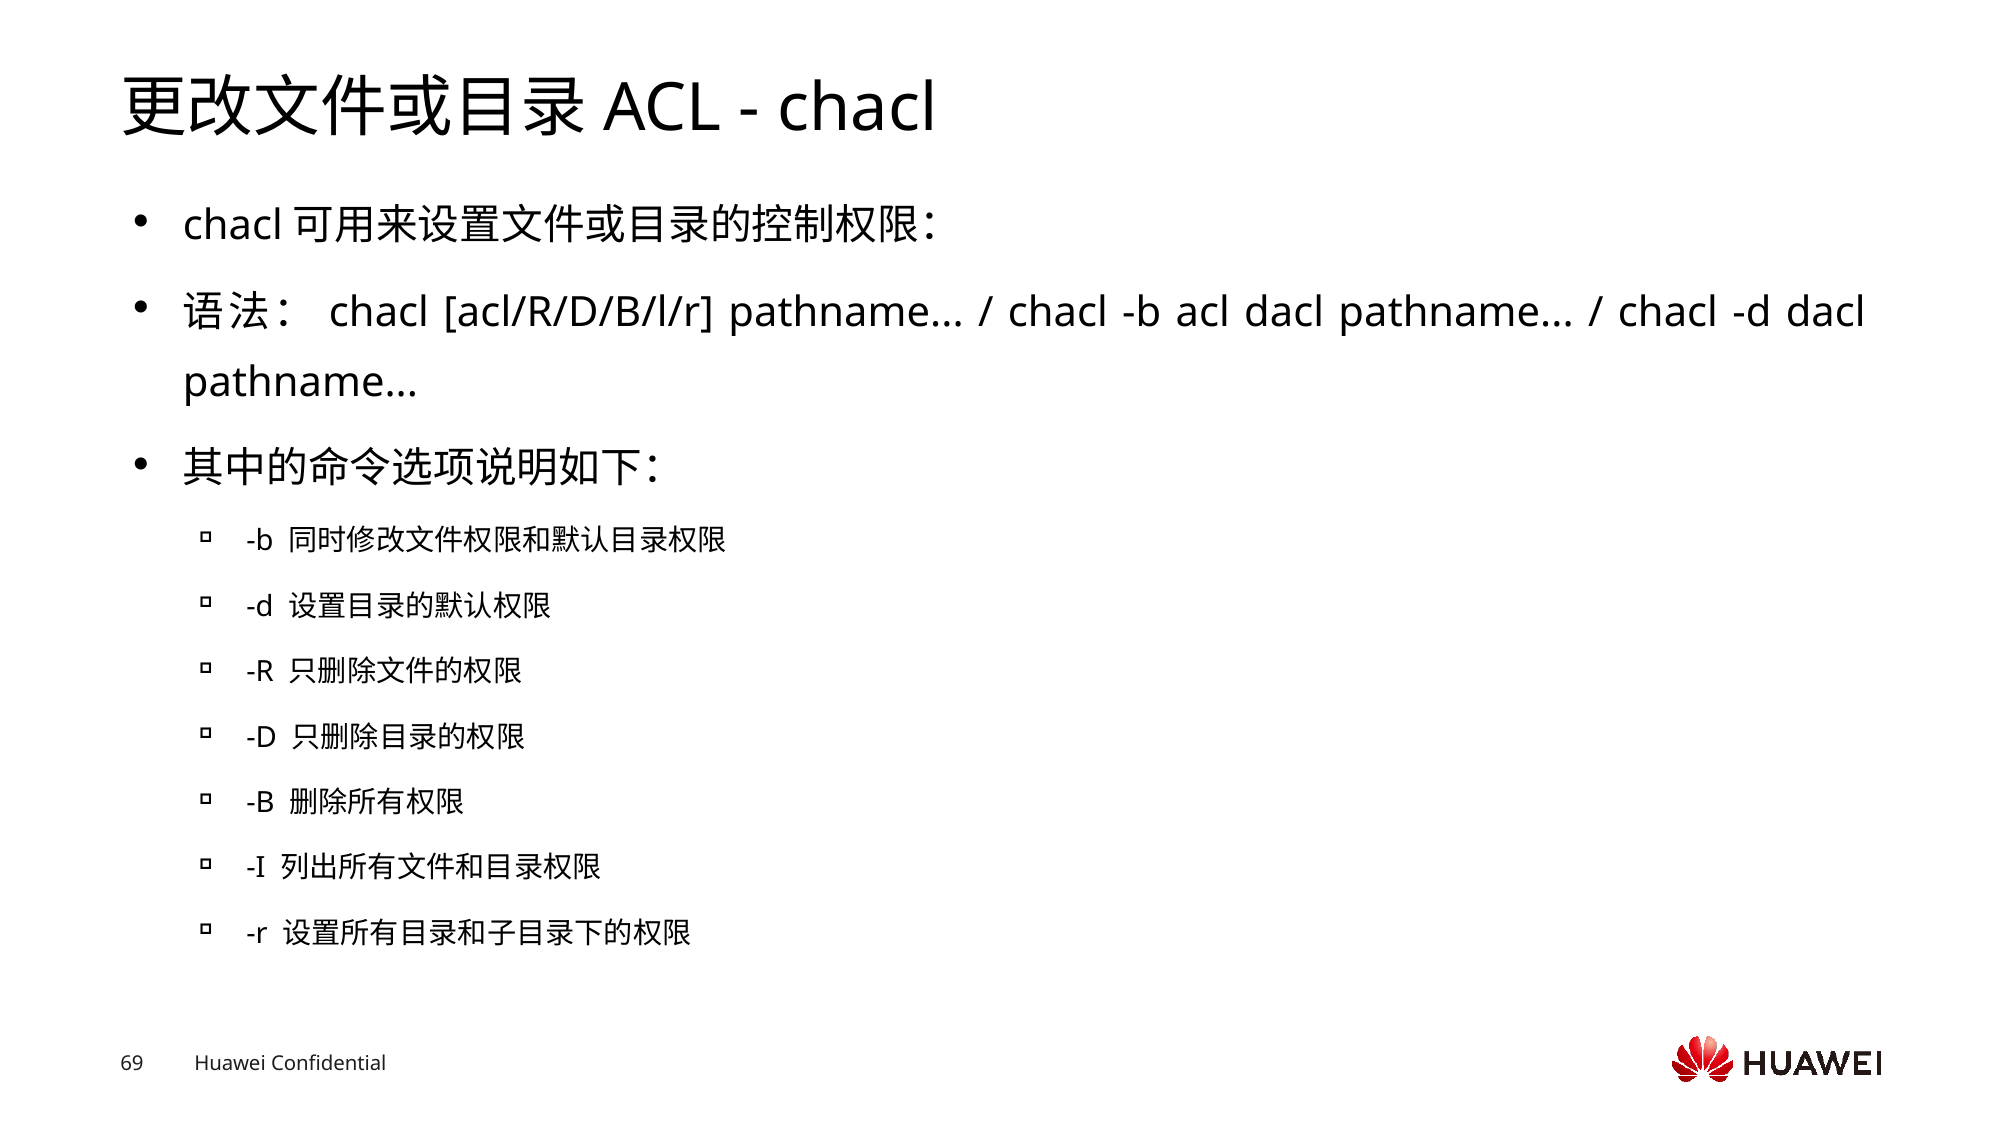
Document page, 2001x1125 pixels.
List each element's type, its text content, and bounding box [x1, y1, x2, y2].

list chacl可用来设置文件或目录的控制权限： 语法：chacl [acl/R/D/B/l/r] pathname... / chacl -b acl dacl pathname... / chacl -d dacl pathname... 其中的命令选项说明如下： -b 同时修改文件权限和默认目录权限 -d 设置目录的默认权限 -R 只删除文件的权限 -D 只删除目录的权限 -B 删除所有权限 -I 列出所有文件和目录权限 -r 设置所有目录和子目录下的权限 [119, 171, 1881, 973]
picture [1672, 1036, 1881, 1082]
title 更改文件或目录ACL - chacl [120, 73, 1880, 154]
